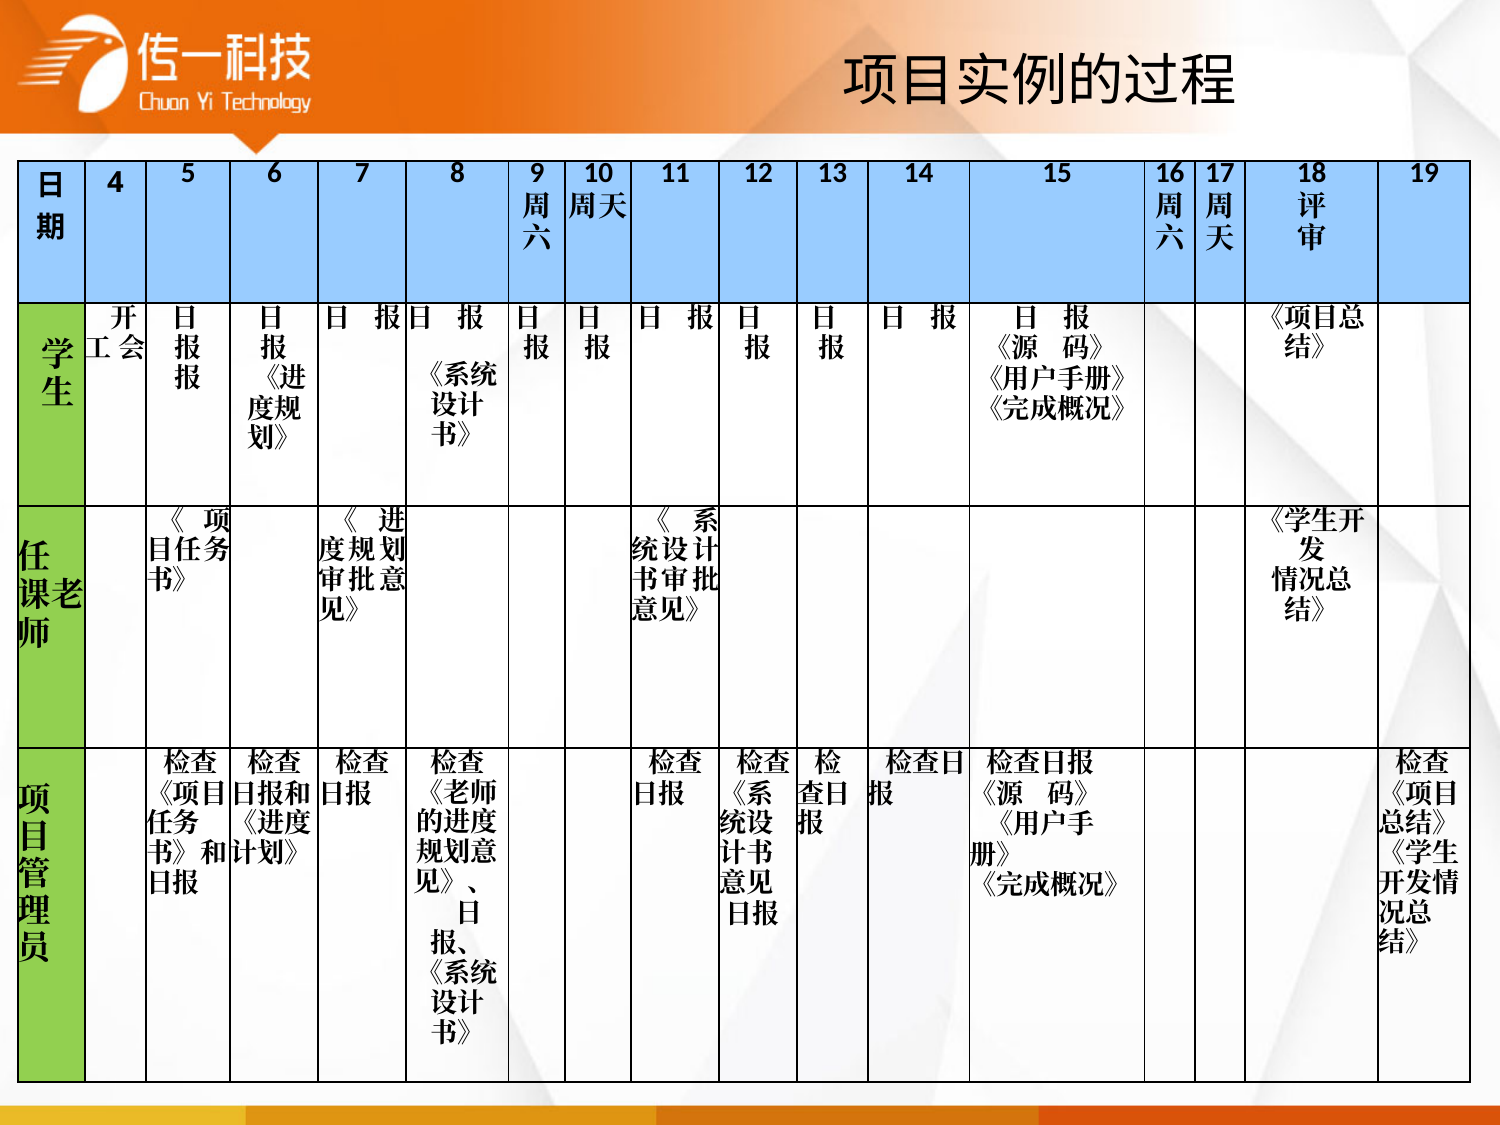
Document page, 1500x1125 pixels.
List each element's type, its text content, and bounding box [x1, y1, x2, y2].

table_header 6 [231, 162, 317, 302]
table_cell [720, 507, 796, 747]
table_cell [509, 507, 564, 747]
table_cell [1145, 507, 1194, 747]
table_cell 日 报 [319, 304, 405, 505]
table_header 17 周天 [1196, 162, 1244, 302]
table_header 16 周六 [1145, 162, 1194, 302]
table_cell [1145, 304, 1194, 505]
table_cell [86, 507, 145, 747]
table_cell [1379, 507, 1469, 747]
picture [0, 0, 1500, 1125]
table_cell [1196, 507, 1244, 747]
table_header 9 周 六 [509, 162, 564, 302]
table_cell 开 工 会 [86, 304, 145, 505]
table_cell [407, 507, 508, 747]
table_cell 《系统设计书审批意见》 [632, 507, 718, 747]
table_header 19 [1379, 162, 1469, 302]
table_cell 日 报 [798, 304, 867, 505]
table_cell [1196, 749, 1244, 1081]
table_header 5 [147, 162, 229, 302]
table_cell [1196, 304, 1244, 505]
table_cell [86, 749, 145, 1081]
table_cell 日 报 [869, 304, 969, 505]
table_cell [869, 507, 969, 747]
table_header 15 [970, 162, 1144, 302]
table_header 11 [632, 162, 718, 302]
title 项目实例的过程 [714, 30, 1365, 127]
table_header 7 [319, 162, 405, 302]
table_cell 日 报 [566, 304, 630, 505]
table_header 12 [720, 162, 796, 302]
table_header 8 [407, 162, 508, 302]
table_cell 检查《项目总结》 《学生开发情况总结》 [1379, 749, 1469, 1081]
table_cell 任 课老 师 [19, 507, 84, 747]
table_cell [1379, 304, 1469, 505]
table_cell [231, 507, 317, 747]
table_cell [798, 507, 867, 747]
table_cell 检查《老师的进度规划意见》、 日报、《系统设计书》 [407, 749, 508, 1081]
table_header 日 期 [19, 162, 84, 302]
table_header 13 [798, 162, 867, 302]
table_cell 《学生开发 情况总结》 [1246, 507, 1377, 747]
table_cell 检查《项目任务书》和日报 [147, 749, 229, 1081]
table_cell 日 报 [632, 304, 718, 505]
table_header 4 [86, 162, 145, 302]
table_cell [970, 507, 1144, 747]
table_cell 《项目任务书》 [147, 507, 229, 747]
table_cell 学 生 [19, 304, 84, 505]
table_cell 日 报 《源 码》 《用户手册》 《完成概况》 [970, 304, 1144, 505]
table_cell [1145, 749, 1194, 1081]
table_cell 日 报 《系统设计书》 [407, 304, 508, 505]
table_cell 检查日报 [319, 749, 405, 1081]
table_cell 日 报 《进度规划》 [231, 304, 317, 505]
table_header 10 周天 [566, 162, 630, 302]
table_cell 项 目 管 理 员 [19, 749, 84, 1081]
table_cell [566, 749, 630, 1081]
table_cell 日 报 [720, 304, 796, 505]
table_header 14 [869, 162, 969, 302]
table_cell [1246, 749, 1377, 1081]
table_cell 《项目总结》 [1246, 304, 1377, 505]
table_cell 检查日报 [632, 749, 718, 1081]
table_cell [566, 507, 630, 747]
table_cell 检查日报 《源 码》 《用户手册》 《完成概况》 [970, 749, 1144, 1081]
table_header 18 评 审 [1246, 162, 1377, 302]
table_cell 检查日报 [869, 749, 969, 1081]
table_cell 日 报 [509, 304, 564, 505]
table_cell 检查日报 [798, 749, 867, 1081]
table_cell [509, 749, 564, 1081]
table_cell 日 报 报 [147, 304, 229, 505]
table_cell 《进度规划审批意见》 [319, 507, 405, 747]
table_cell 检查日报和《进度计划》 [231, 749, 317, 1081]
table_cell 检查《系统设计书意见 日报 [720, 749, 796, 1081]
